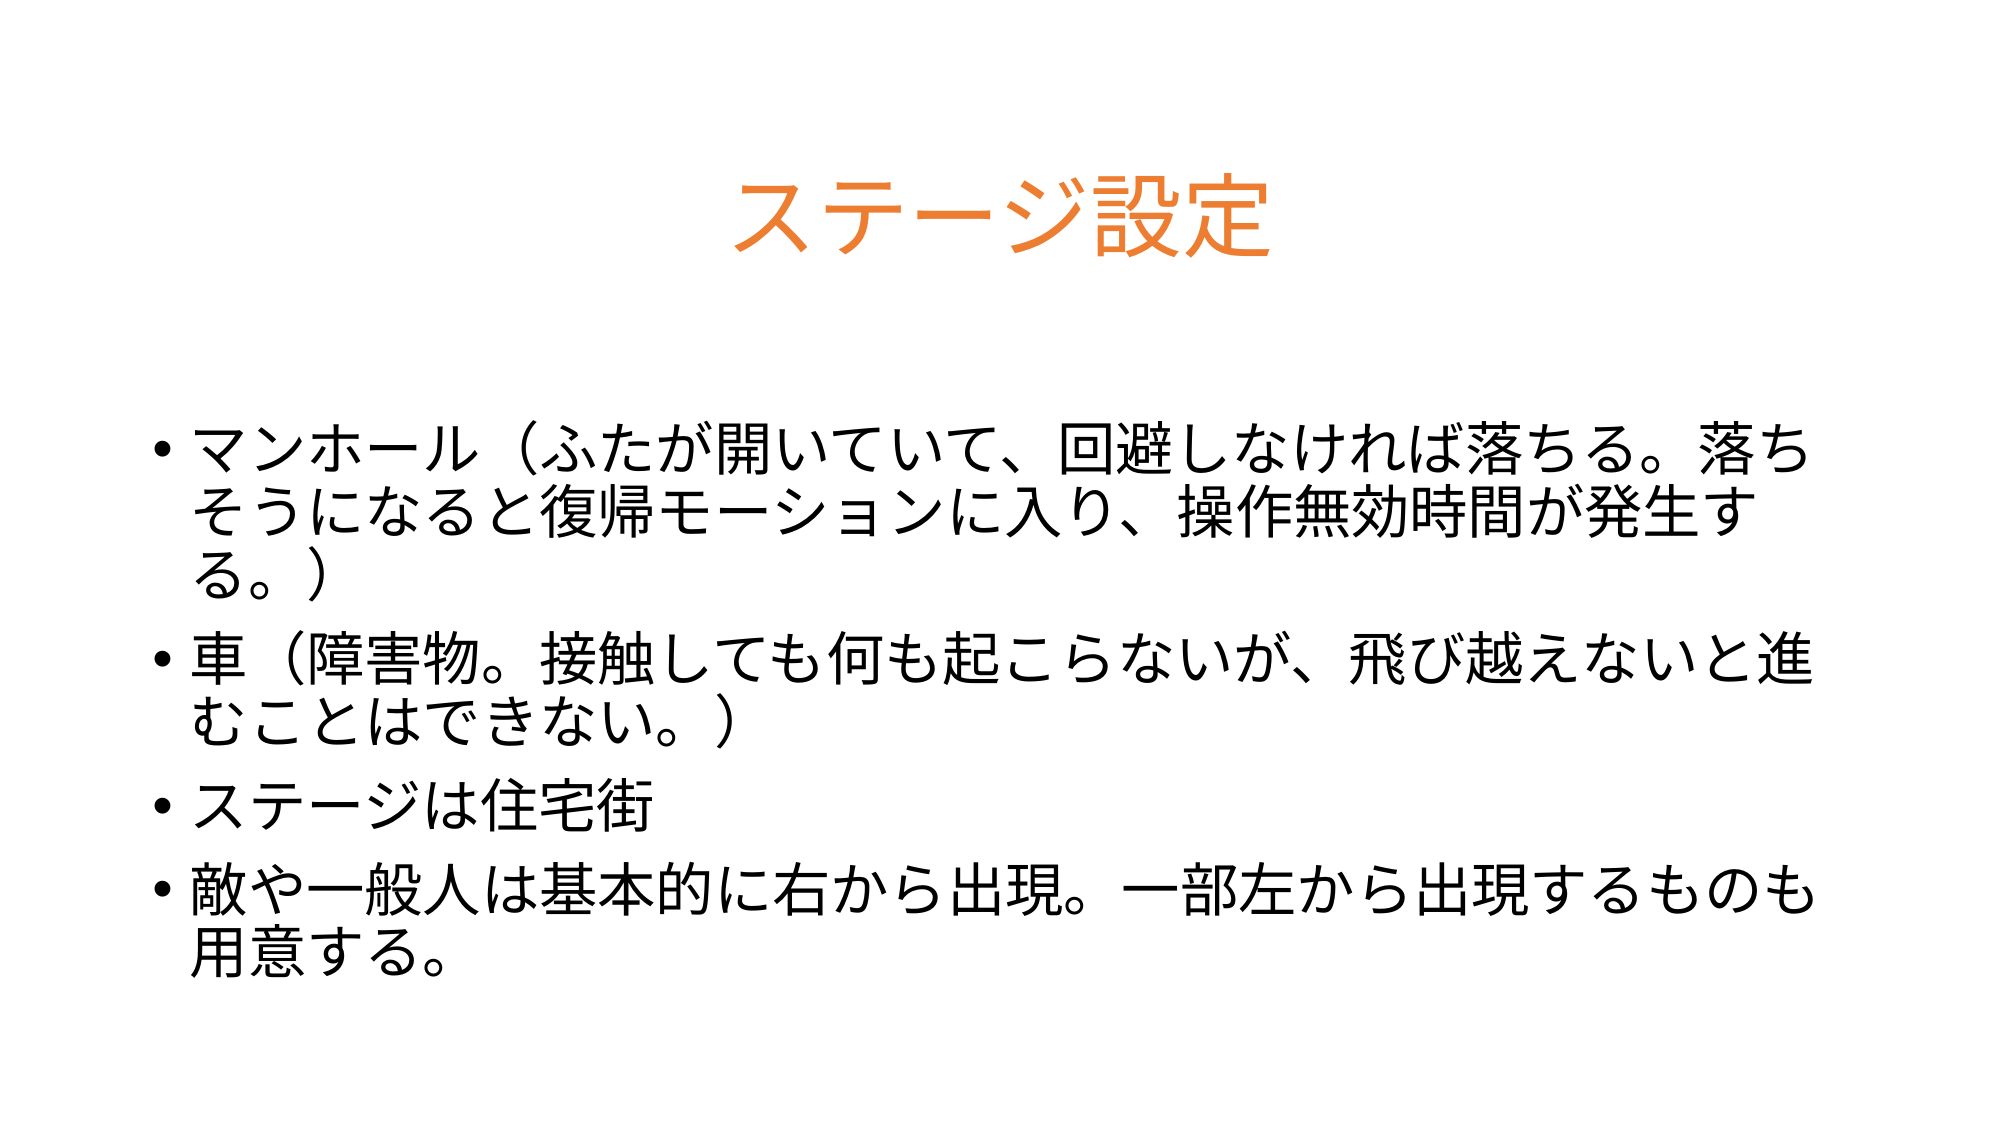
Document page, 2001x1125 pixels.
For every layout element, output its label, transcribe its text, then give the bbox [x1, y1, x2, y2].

list マンホール（ふたが開いていて、回避しなければ落ちる。落ちそうになると復帰モーションに入り、操作無効時間が発生する。） 車（障害物。接触しても何も起こらないが、飛び越えないと進むことはできない。） ステージは住宅街 敵や一般人は基本的に右から出現。一部左から出現するものも用意する。 [137, 412, 1863, 937]
title ステージ設定 [137, 162, 1863, 279]
